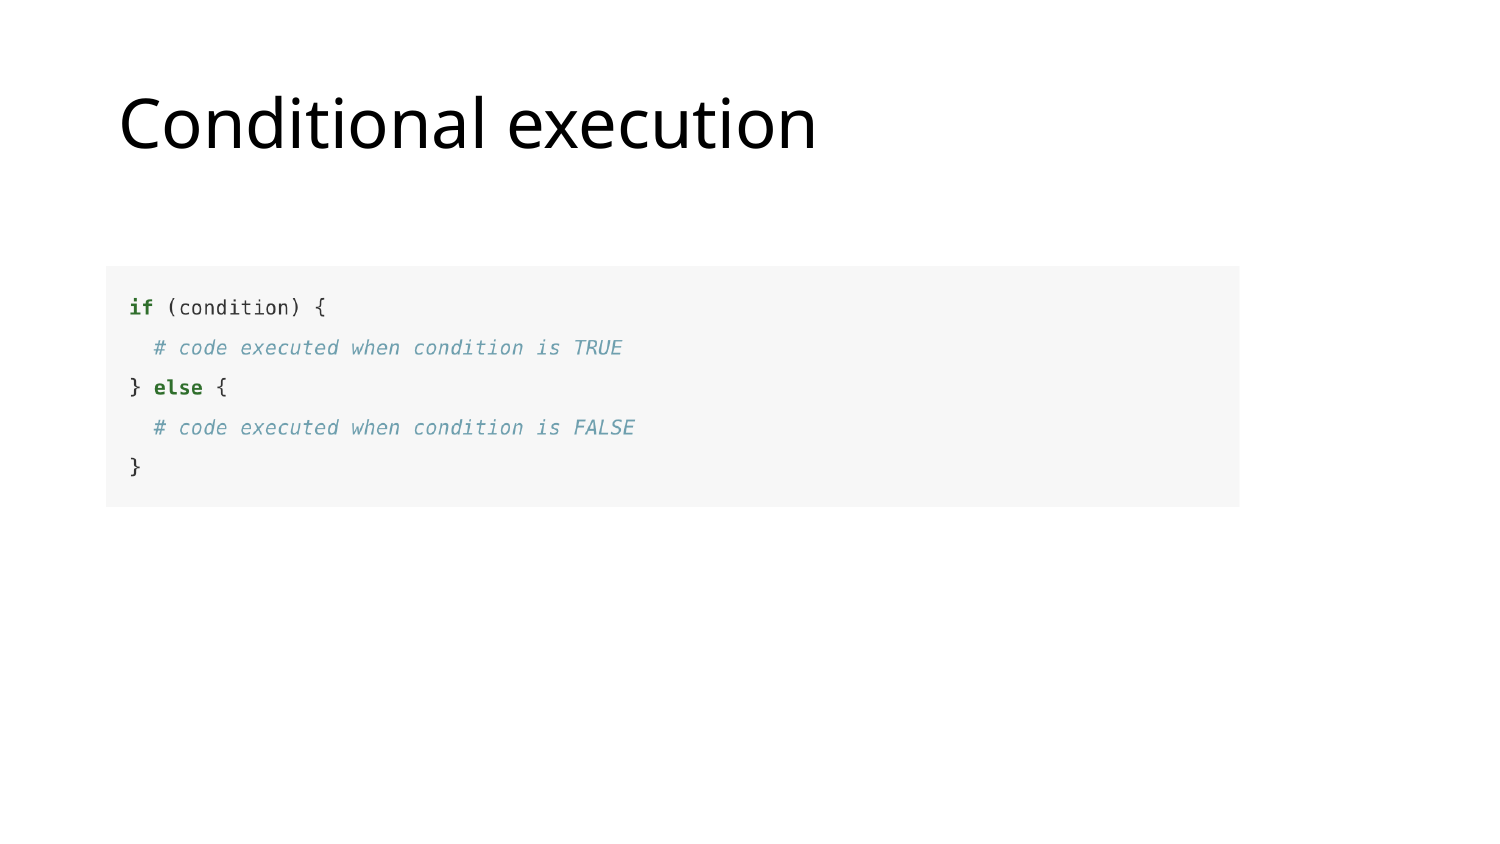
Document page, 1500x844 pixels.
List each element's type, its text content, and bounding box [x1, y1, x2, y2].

picture [103, 261, 1248, 508]
title Conditional execution [103, 44, 1397, 208]
